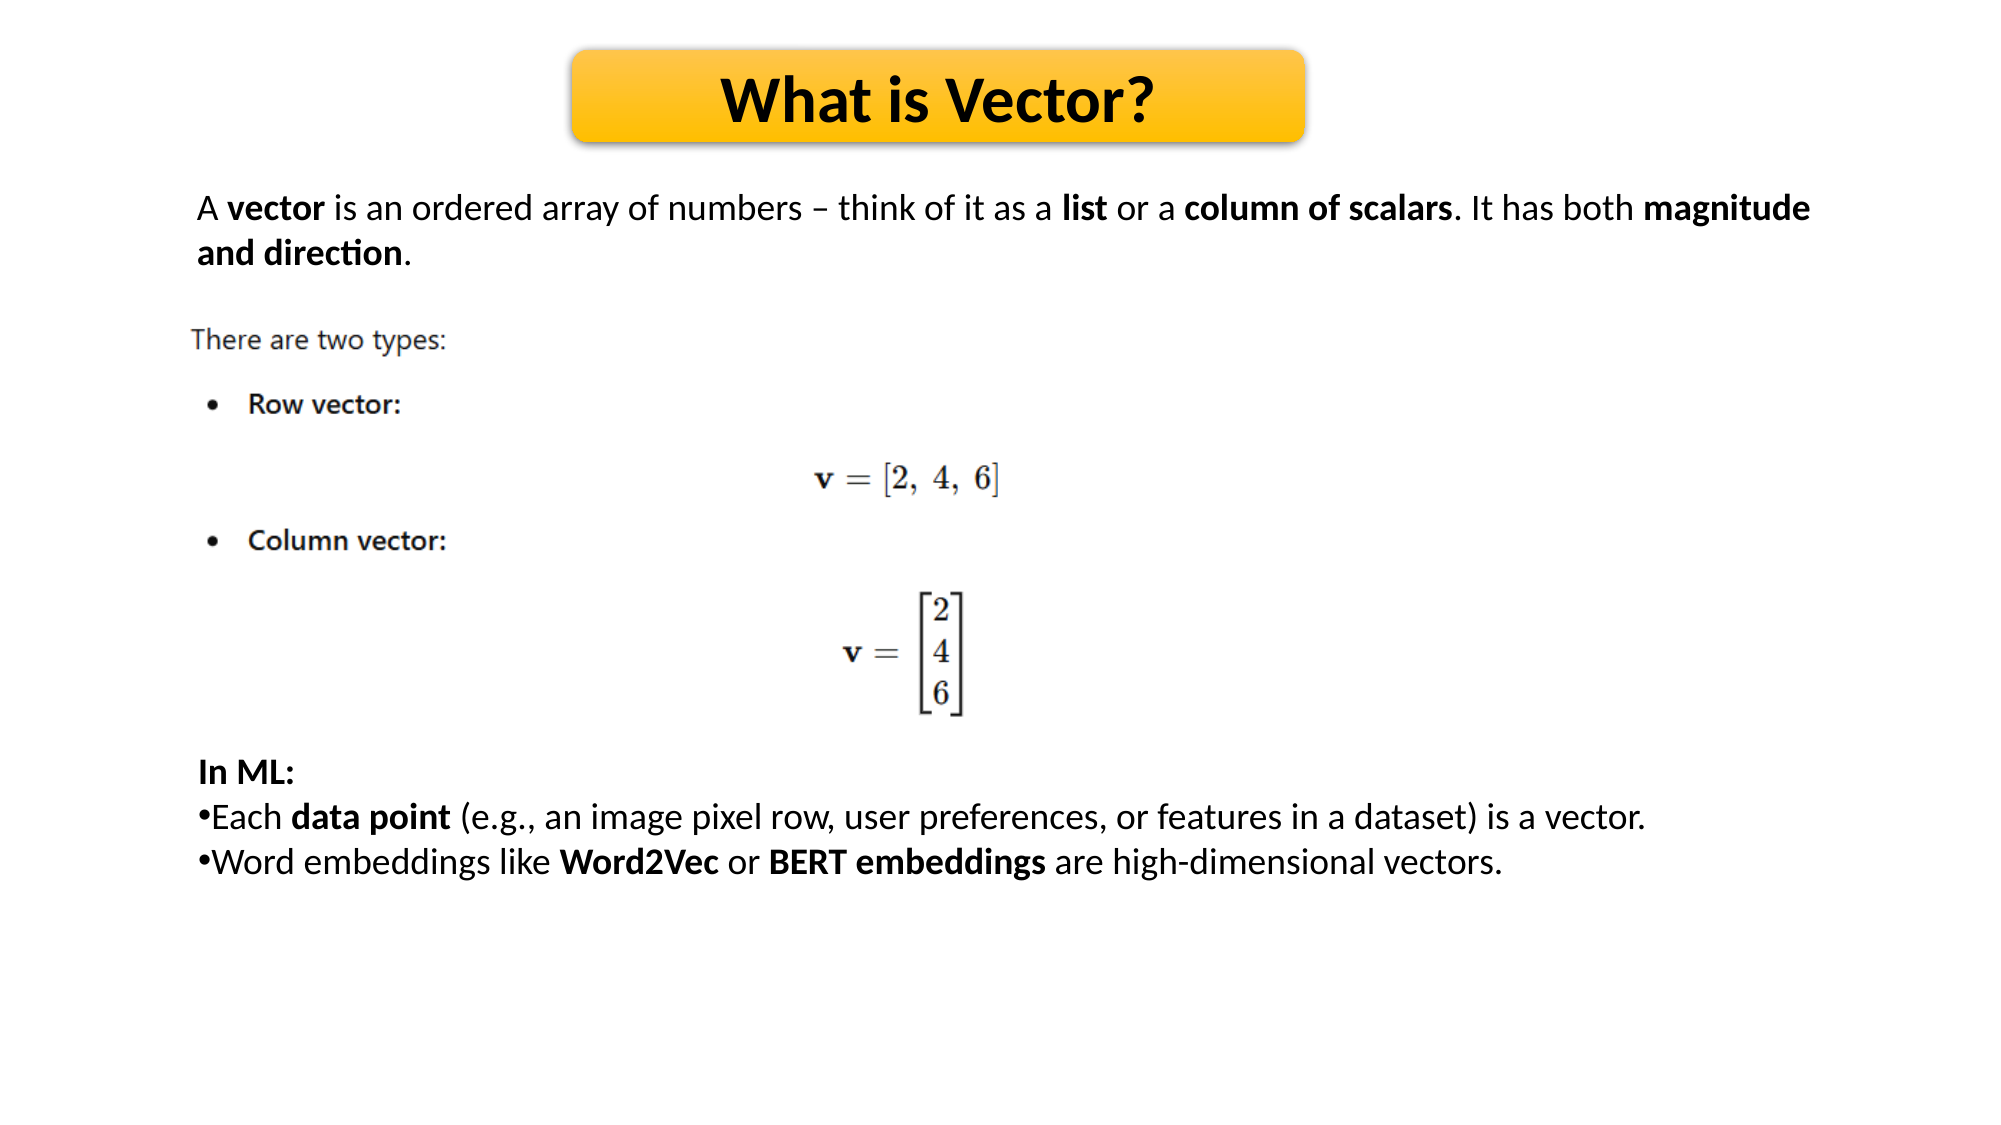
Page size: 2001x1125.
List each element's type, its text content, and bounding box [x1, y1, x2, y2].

text_box In ML: Each data point (e.g., an image pixel row, user preferences, or features in a dataset) is a vector. Word embeddings like Word2Vec or BERT embeddings are high-dimensional vectors. [183, 739, 1832, 890]
text_box A vector is an ordered array of numbers – think of it as a list or a column of scalars. It has both magnitude and direction. [182, 175, 1860, 281]
text_box What is Vector? [572, 49, 1305, 142]
picture [182, 315, 1008, 734]
